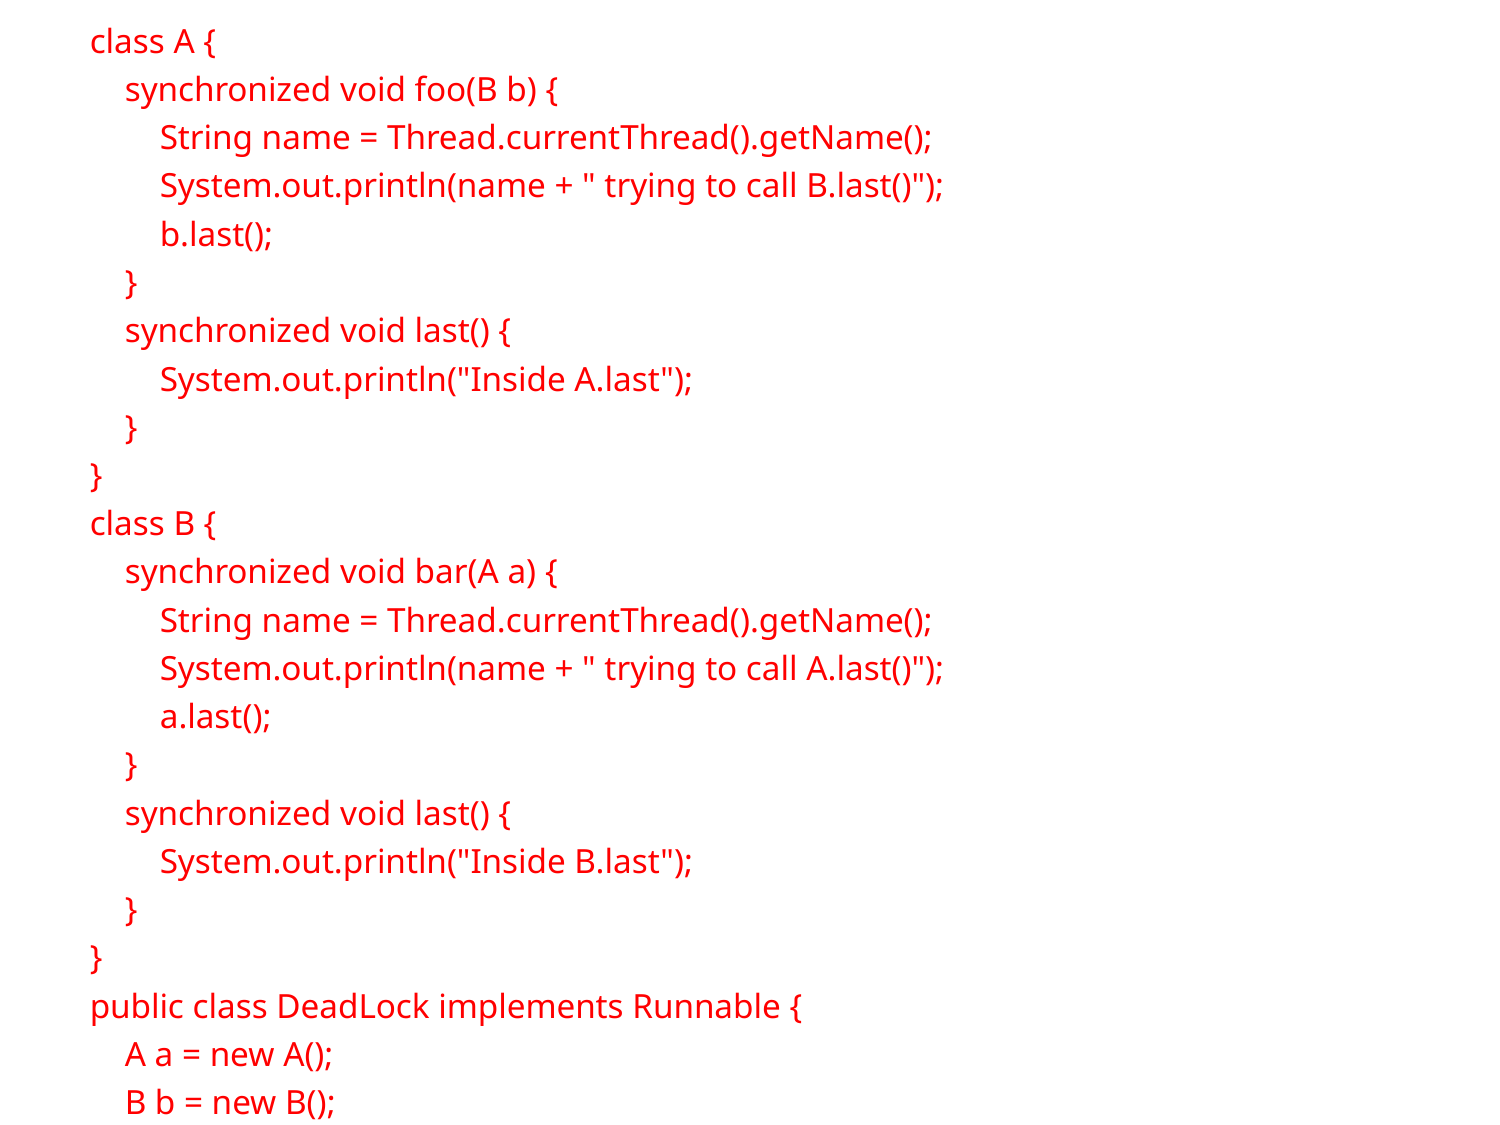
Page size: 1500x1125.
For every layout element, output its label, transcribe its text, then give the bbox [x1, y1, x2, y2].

list class A { synchronized void foo(B b) { String name = Thread.currentThread().getName(); System.out.println(name + " trying to call B.last()"); b.last(); } synchronized void last() { System.out.println("Inside A.last"); } } class B { synchronized void bar(A a) { String name = Thread.currentThread().getName(); System.out.println(name + " trying to call A.last()"); a.last(); } synchronized void last() { System.out.println("Inside B.last"); } } public class DeadLock implements Runnable { A a = new A(); B b = new B(); [75, 12, 1425, 1125]
